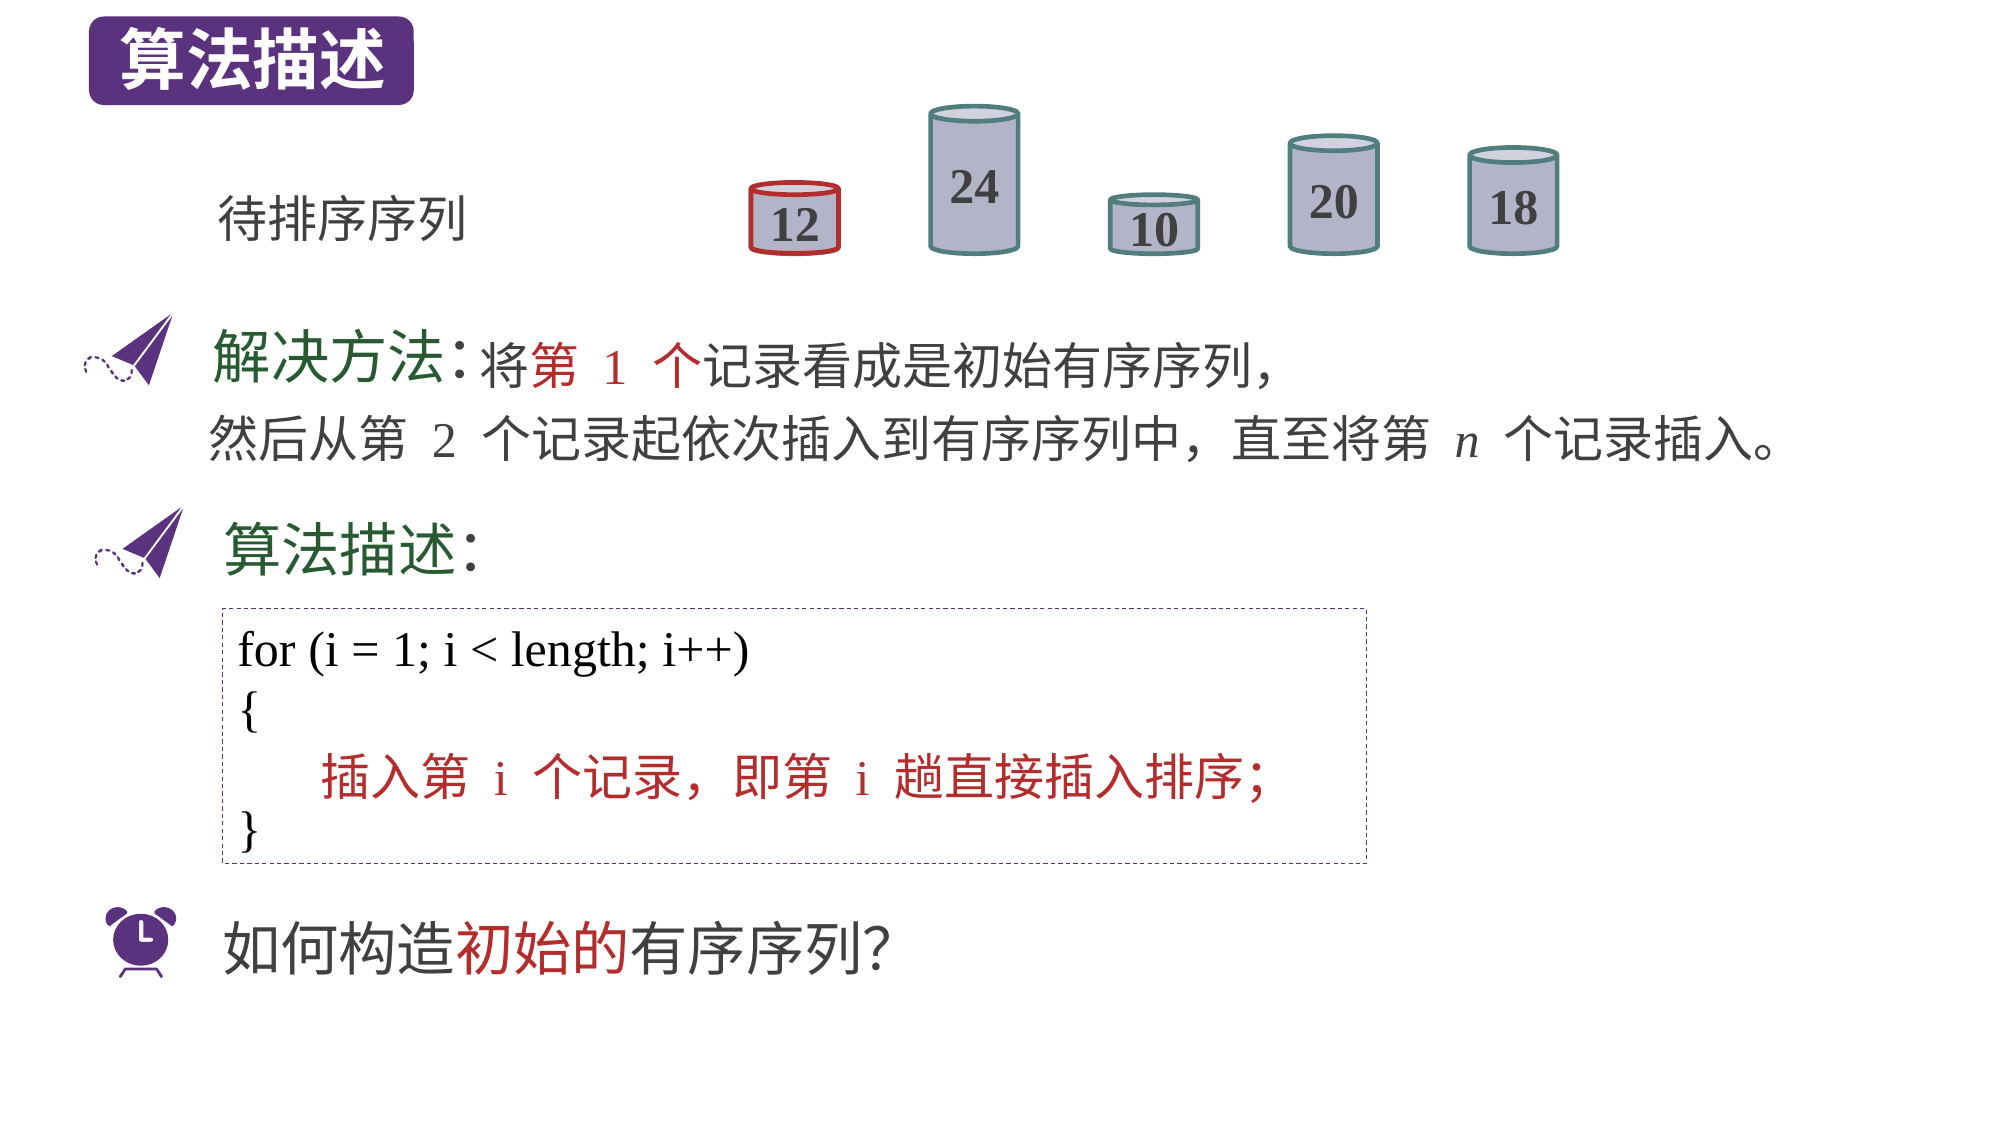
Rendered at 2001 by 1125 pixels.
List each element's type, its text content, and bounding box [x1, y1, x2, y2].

text_box 插入第 i 个记录，即第 i 趟直接插入排序； [226, 737, 1371, 813]
text_box 待排序序列 [202, 180, 508, 255]
text_box 20 [1289, 135, 1378, 254]
text_box 算法描述 [104, 10, 420, 105]
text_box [1111, 194, 1197, 204]
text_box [931, 106, 1018, 121]
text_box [94, 505, 641, 592]
text_box （1）若待排序记录按关键码基本有序，直接插入排序的效率较高； [1290, 135, 1378, 150]
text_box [105, 883, 1470, 991]
text_box [87, 15, 405, 107]
text_box 18 [1469, 147, 1558, 254]
text_box 12 [750, 182, 839, 254]
text_box for (i = 1; i < length; i++) { } [222, 608, 1367, 864]
text_box （2）若待排序记录数量 n 较小，直接插入排序的效率也很高。 [1469, 147, 1558, 162]
text_box 10 [1110, 194, 1198, 254]
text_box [83, 312, 1921, 477]
text_box 24 [930, 106, 1019, 254]
text_box [751, 182, 838, 194]
